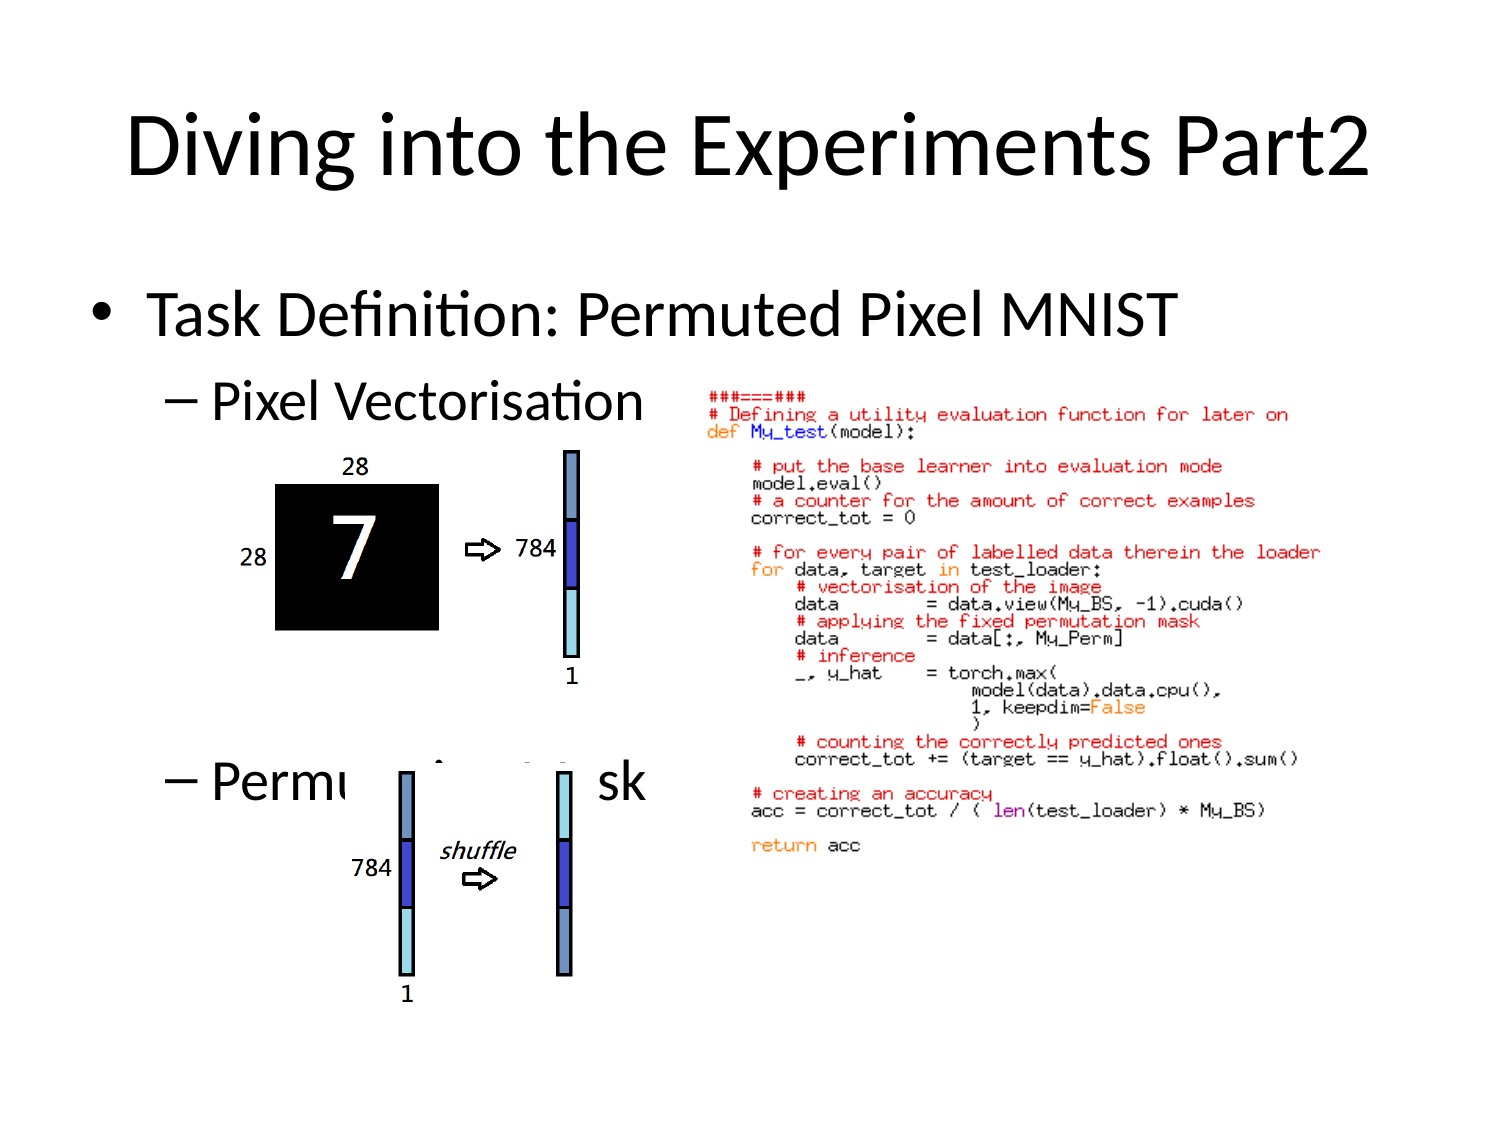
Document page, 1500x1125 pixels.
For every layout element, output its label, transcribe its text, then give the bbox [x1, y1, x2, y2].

picture [229, 444, 597, 705]
picture [702, 385, 1325, 861]
picture [345, 763, 597, 1024]
title Diving into the Experiments Part2 [75, 45, 1425, 233]
list Task Definition: Permuted Pixel MNIST Pixel Vectorisation Permutation Mask [75, 262, 1425, 1005]
